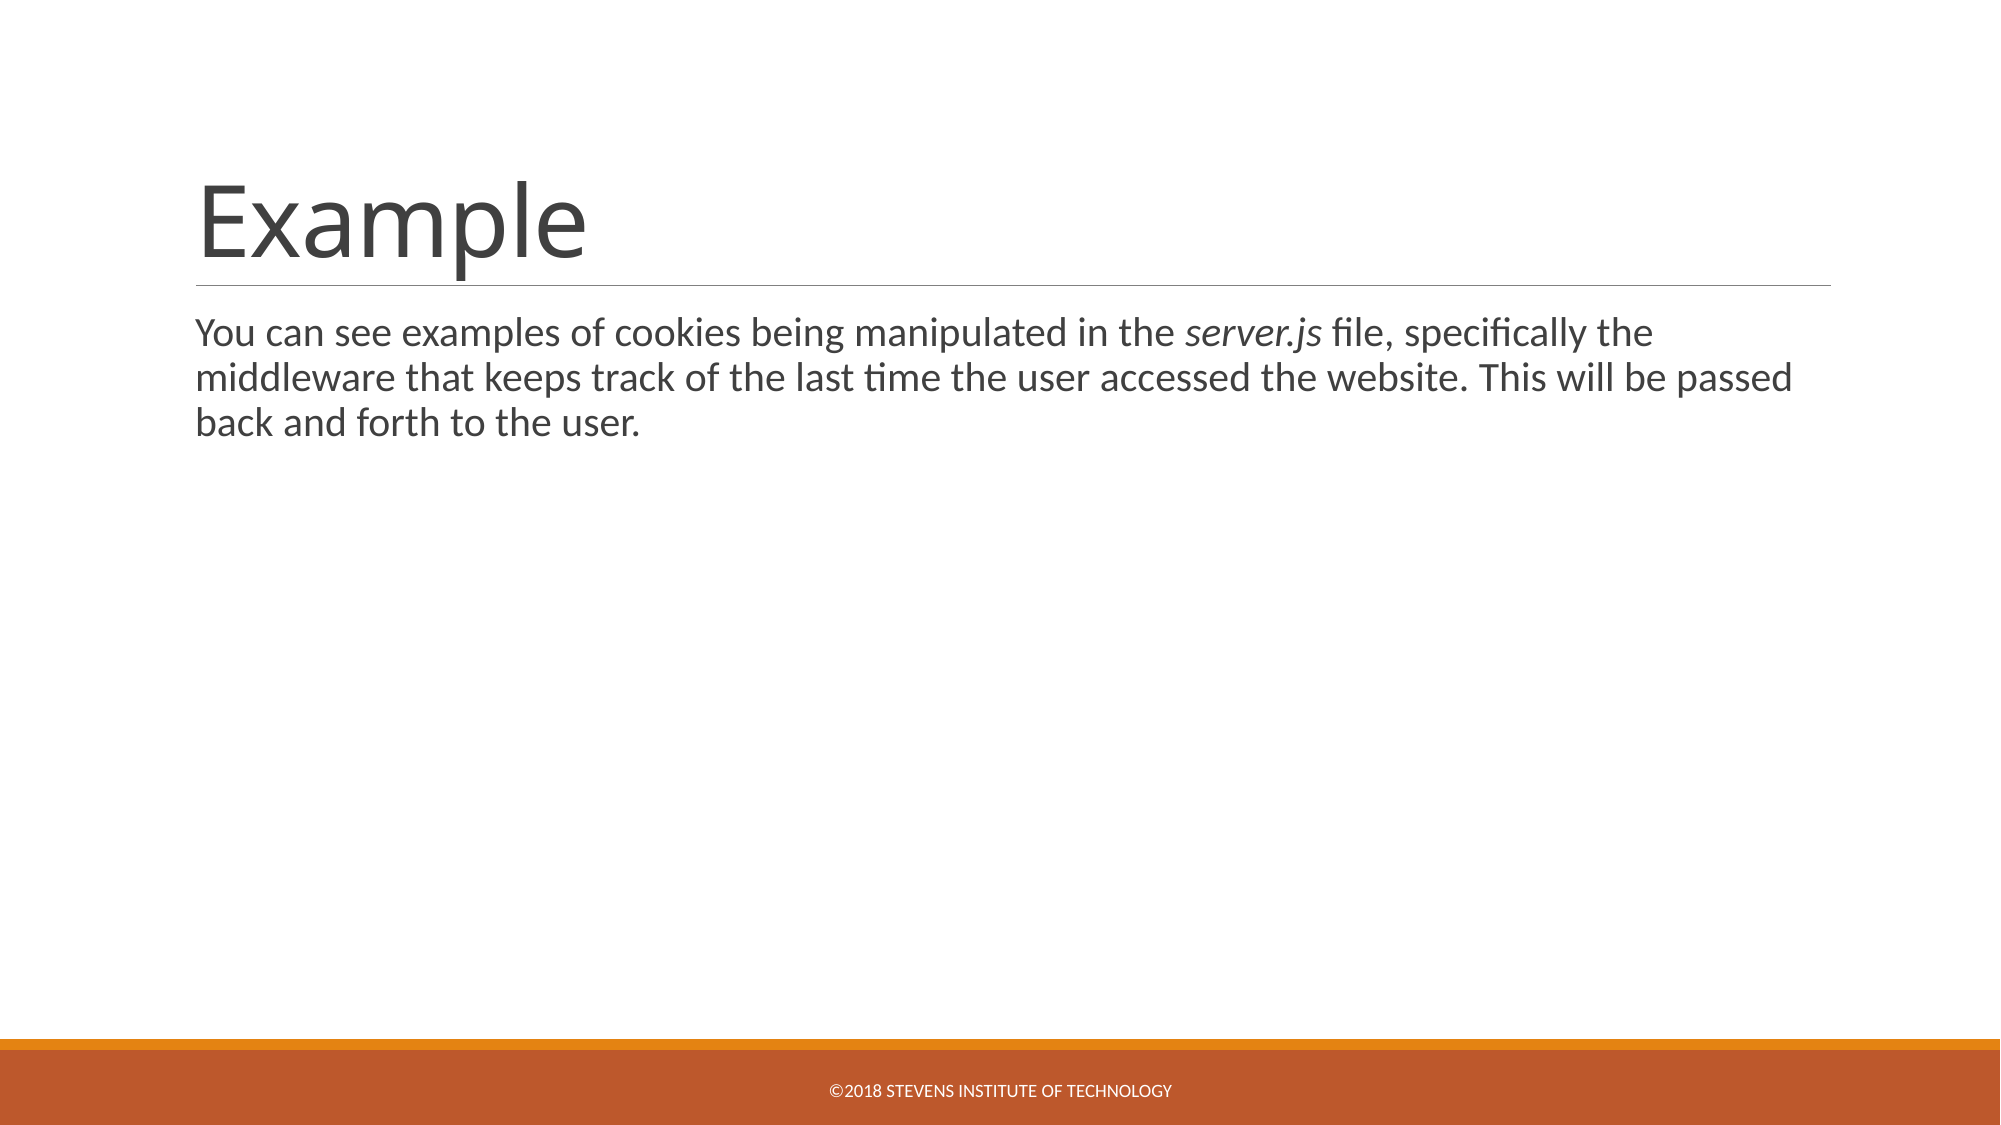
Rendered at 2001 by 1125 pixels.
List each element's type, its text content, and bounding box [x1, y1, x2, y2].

list You can see examples of cookies being manipulated in the server.js file, specifically the middleware that keeps track of the last time the user accessed the website. This will be passed back and forth to the user. [180, 302, 1830, 963]
footer ©2018 Stevens Institute of Technology [604, 1059, 1396, 1120]
title Example [180, 47, 1830, 285]
